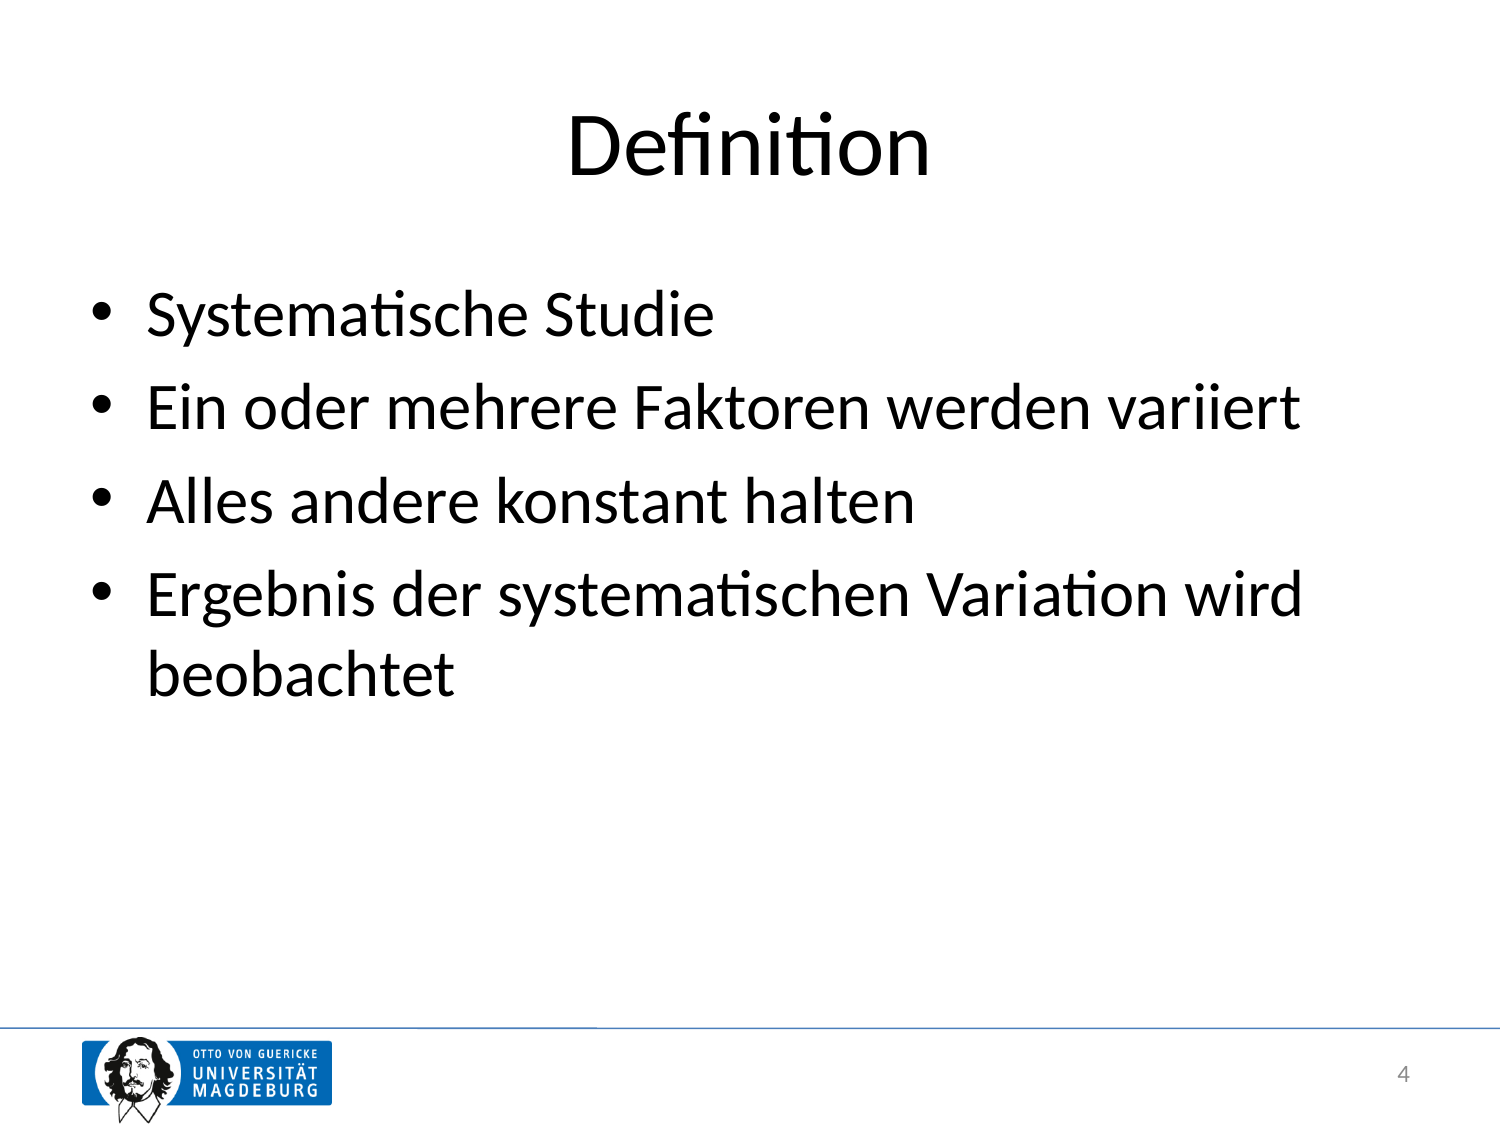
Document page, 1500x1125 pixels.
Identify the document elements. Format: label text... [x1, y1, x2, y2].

title Definition [75, 45, 1425, 233]
list Systematische Studie Ein oder mehrere Faktoren werden variiert Alles andere konstant halten Ergebnis der systematischen Variation wird beobachtet [75, 262, 1425, 1005]
slide_number 4 [1289, 1042, 1425, 1103]
picture [82, 1037, 340, 1125]
